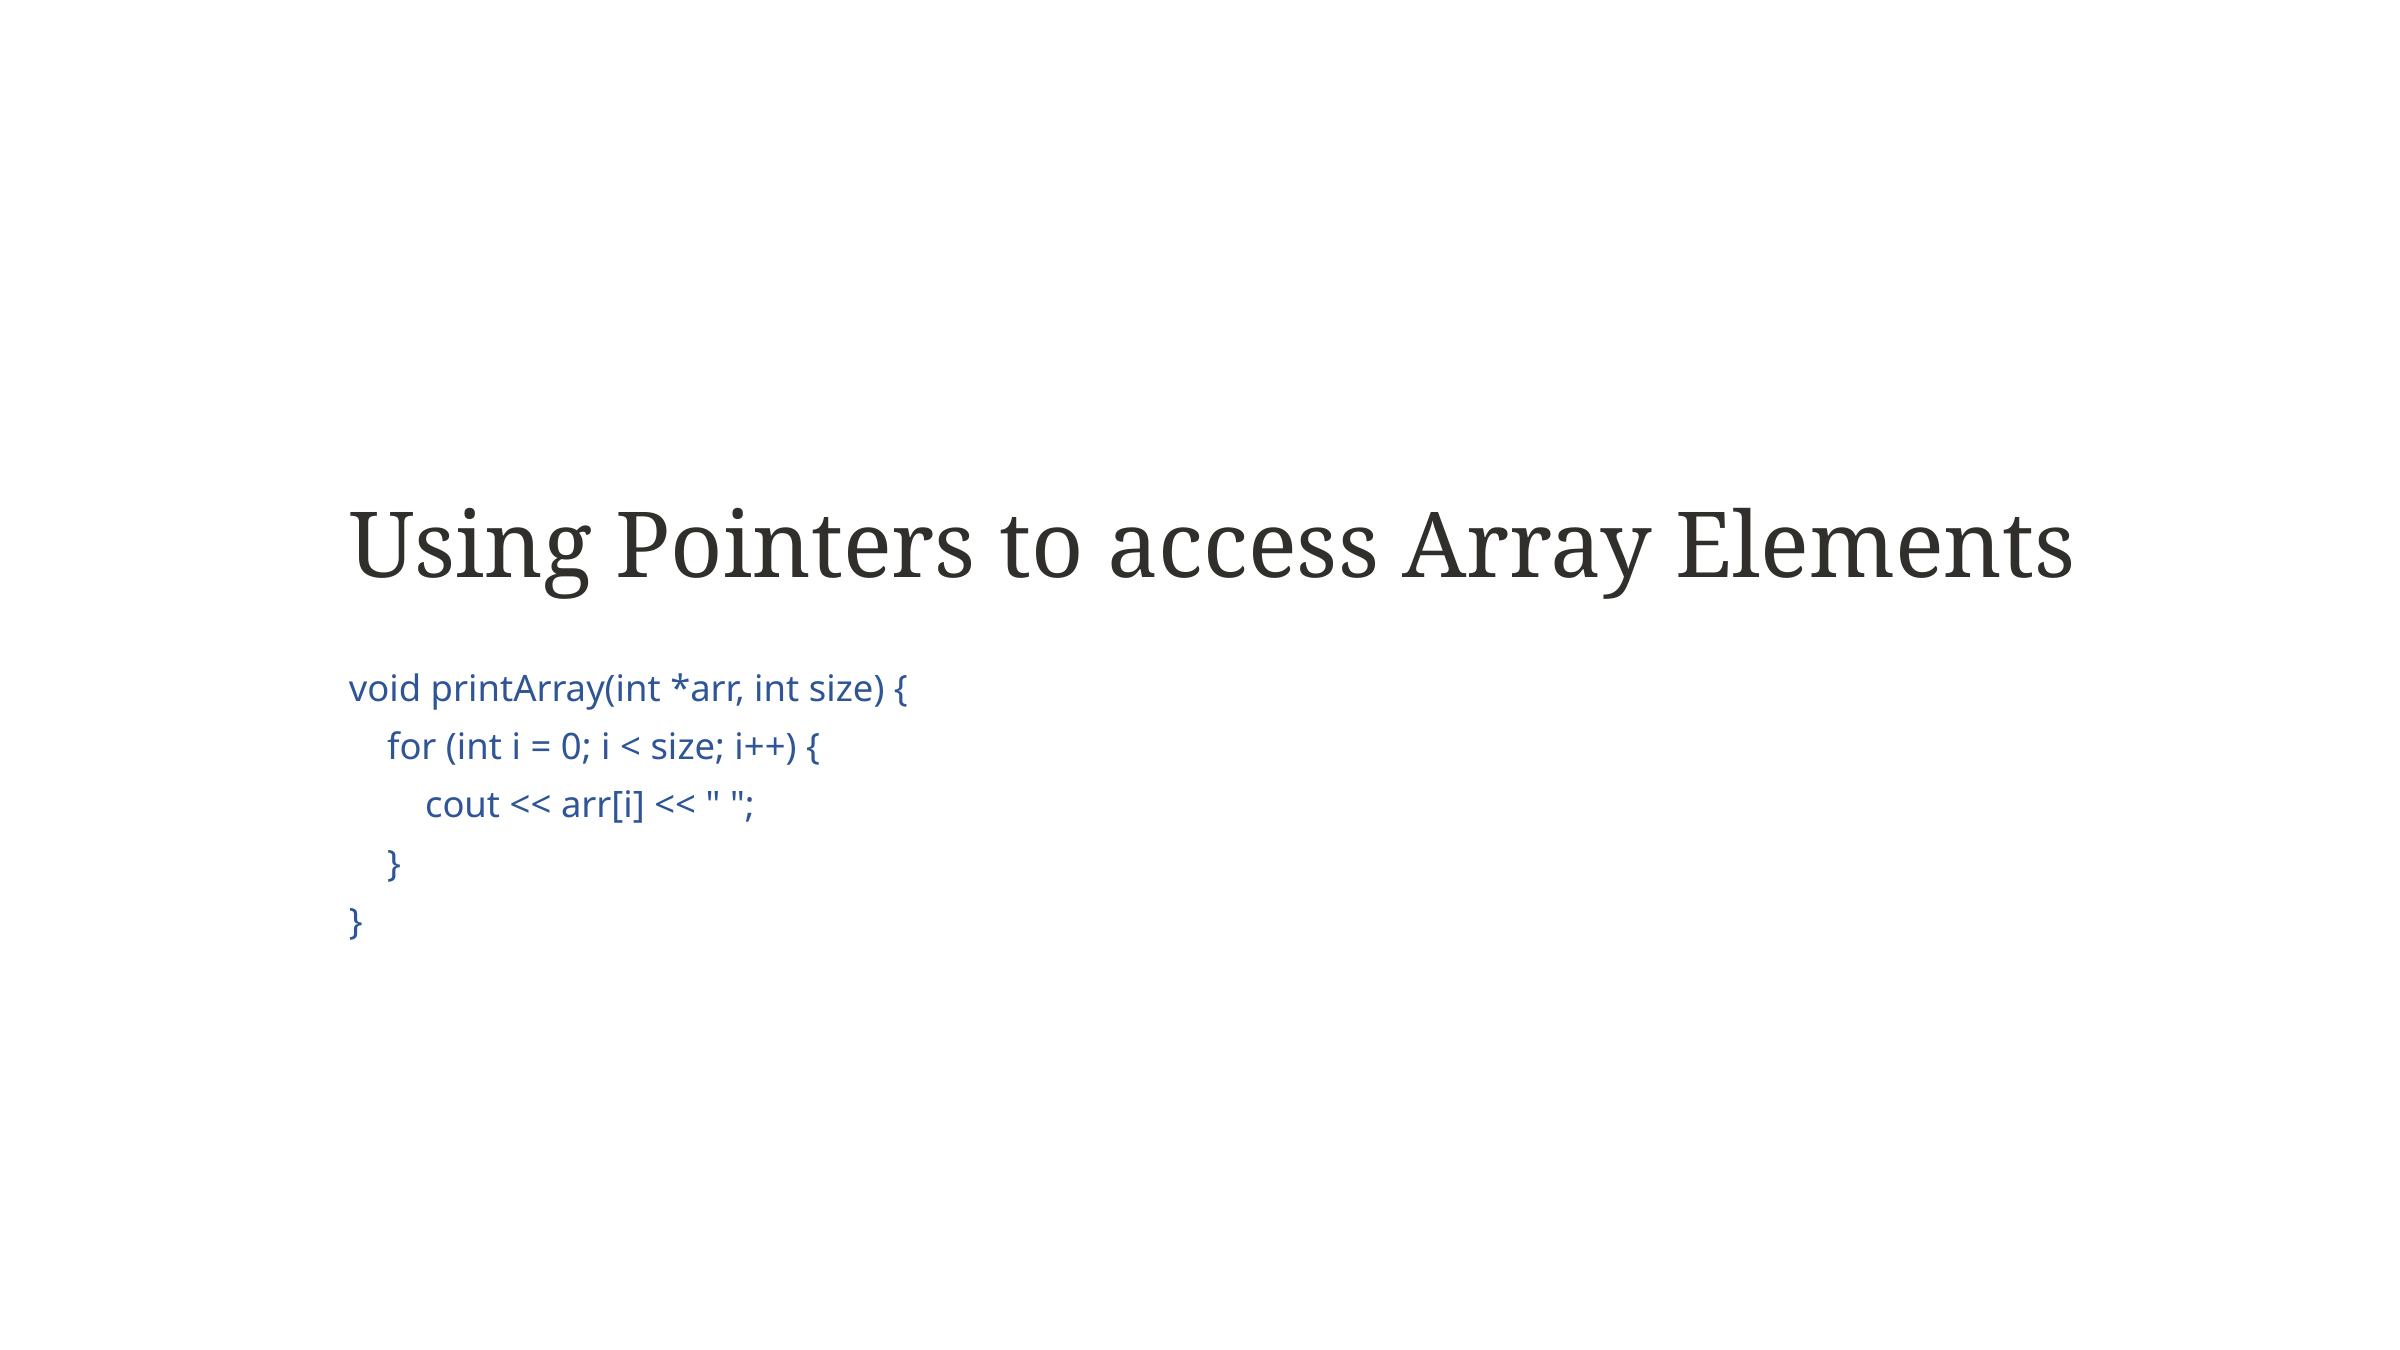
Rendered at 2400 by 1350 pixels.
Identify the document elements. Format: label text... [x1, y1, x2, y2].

text_box Using Pointers to access Array Elements [334, 474, 1910, 588]
text_box void printArray(int *arr, int size) { for (int i = 0; i < size; i++) { cout << arr[i] << " "; } } [334, 642, 2066, 1002]
